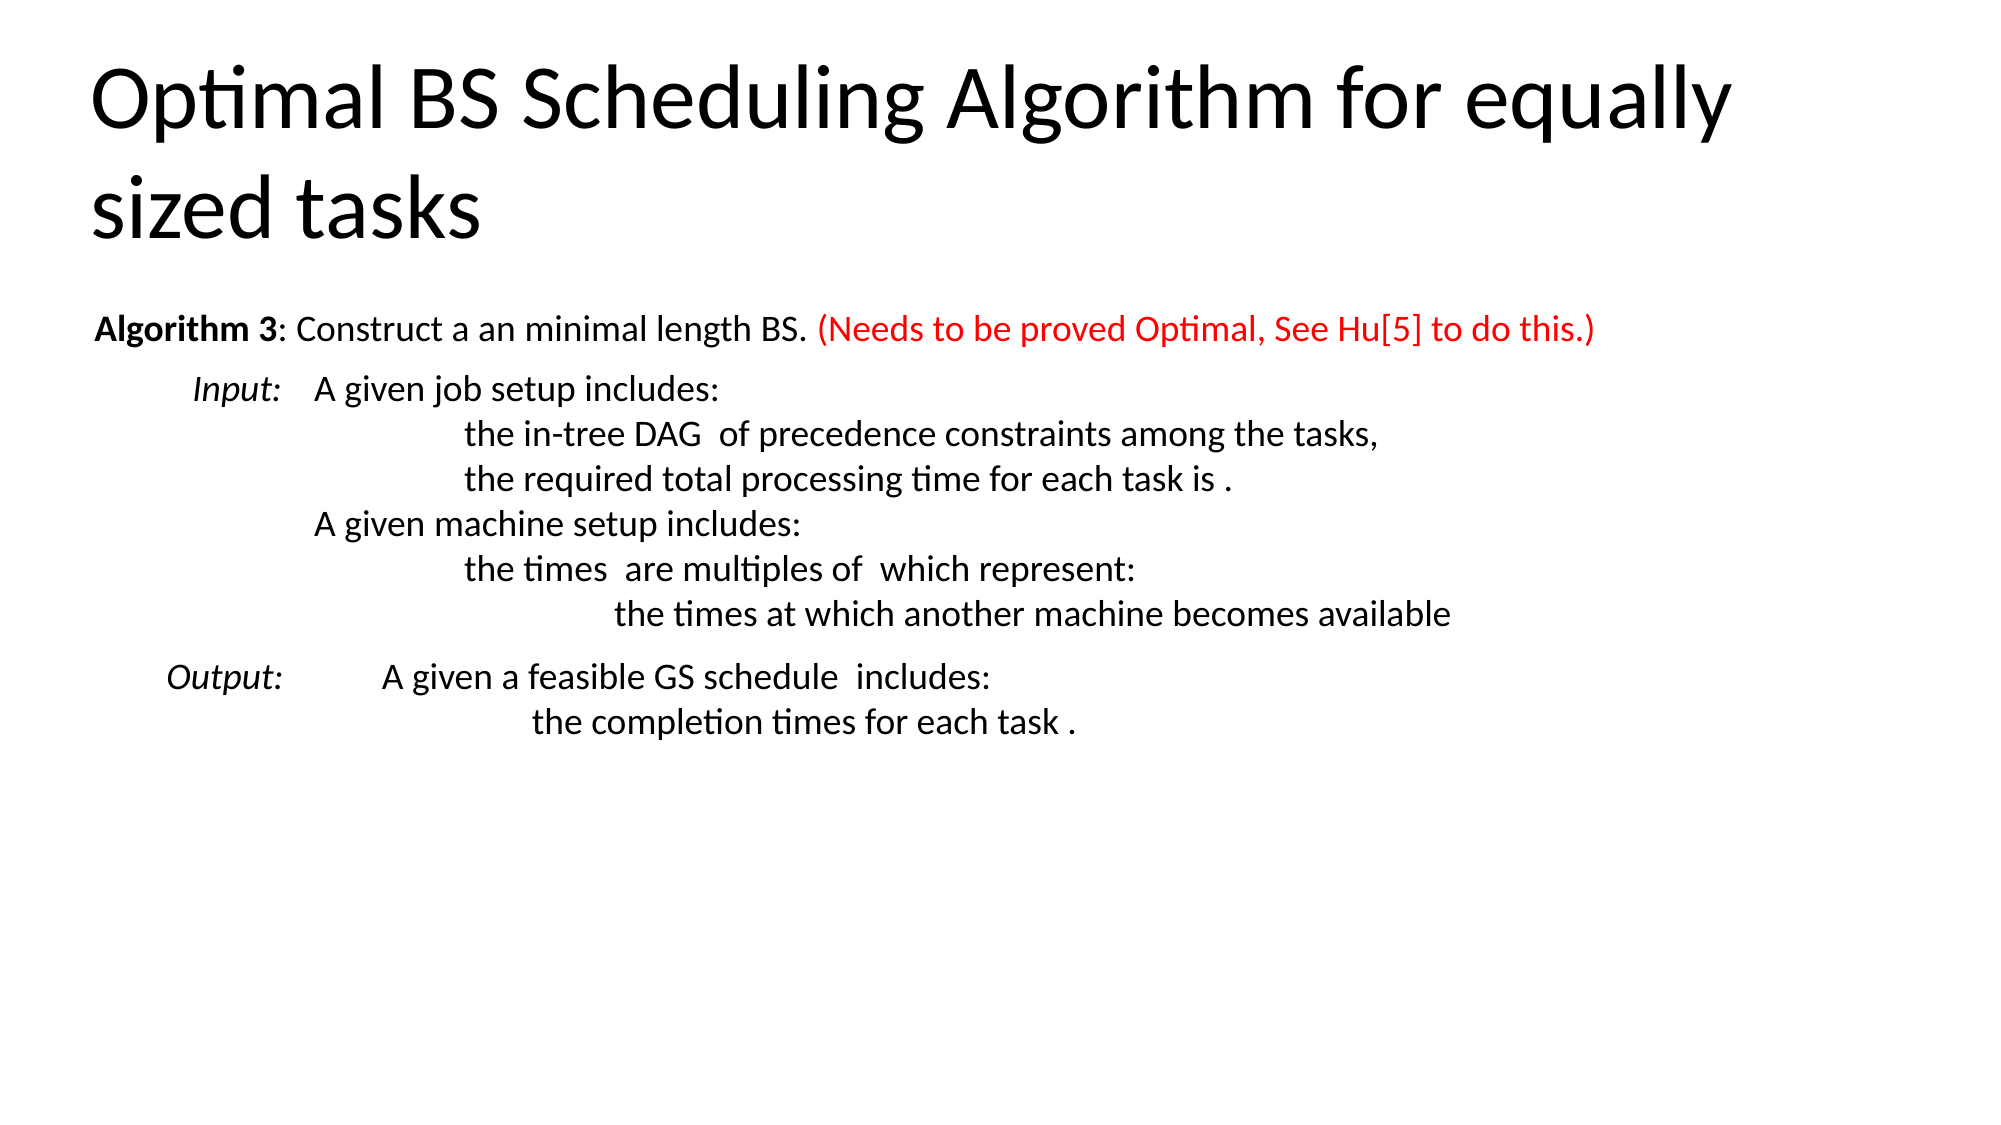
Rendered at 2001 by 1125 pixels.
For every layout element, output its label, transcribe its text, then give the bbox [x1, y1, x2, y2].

text_box Input: [177, 356, 297, 417]
text_box Optimal BS Scheduling Algorithm for equally sized tasks [75, 29, 1888, 264]
text_box Algorithm 3: Construct a an minimal length BS. (Needs to be proved Optimal, See Hu[5] to do this.) [79, 296, 1612, 357]
text_box Output: [151, 644, 299, 705]
